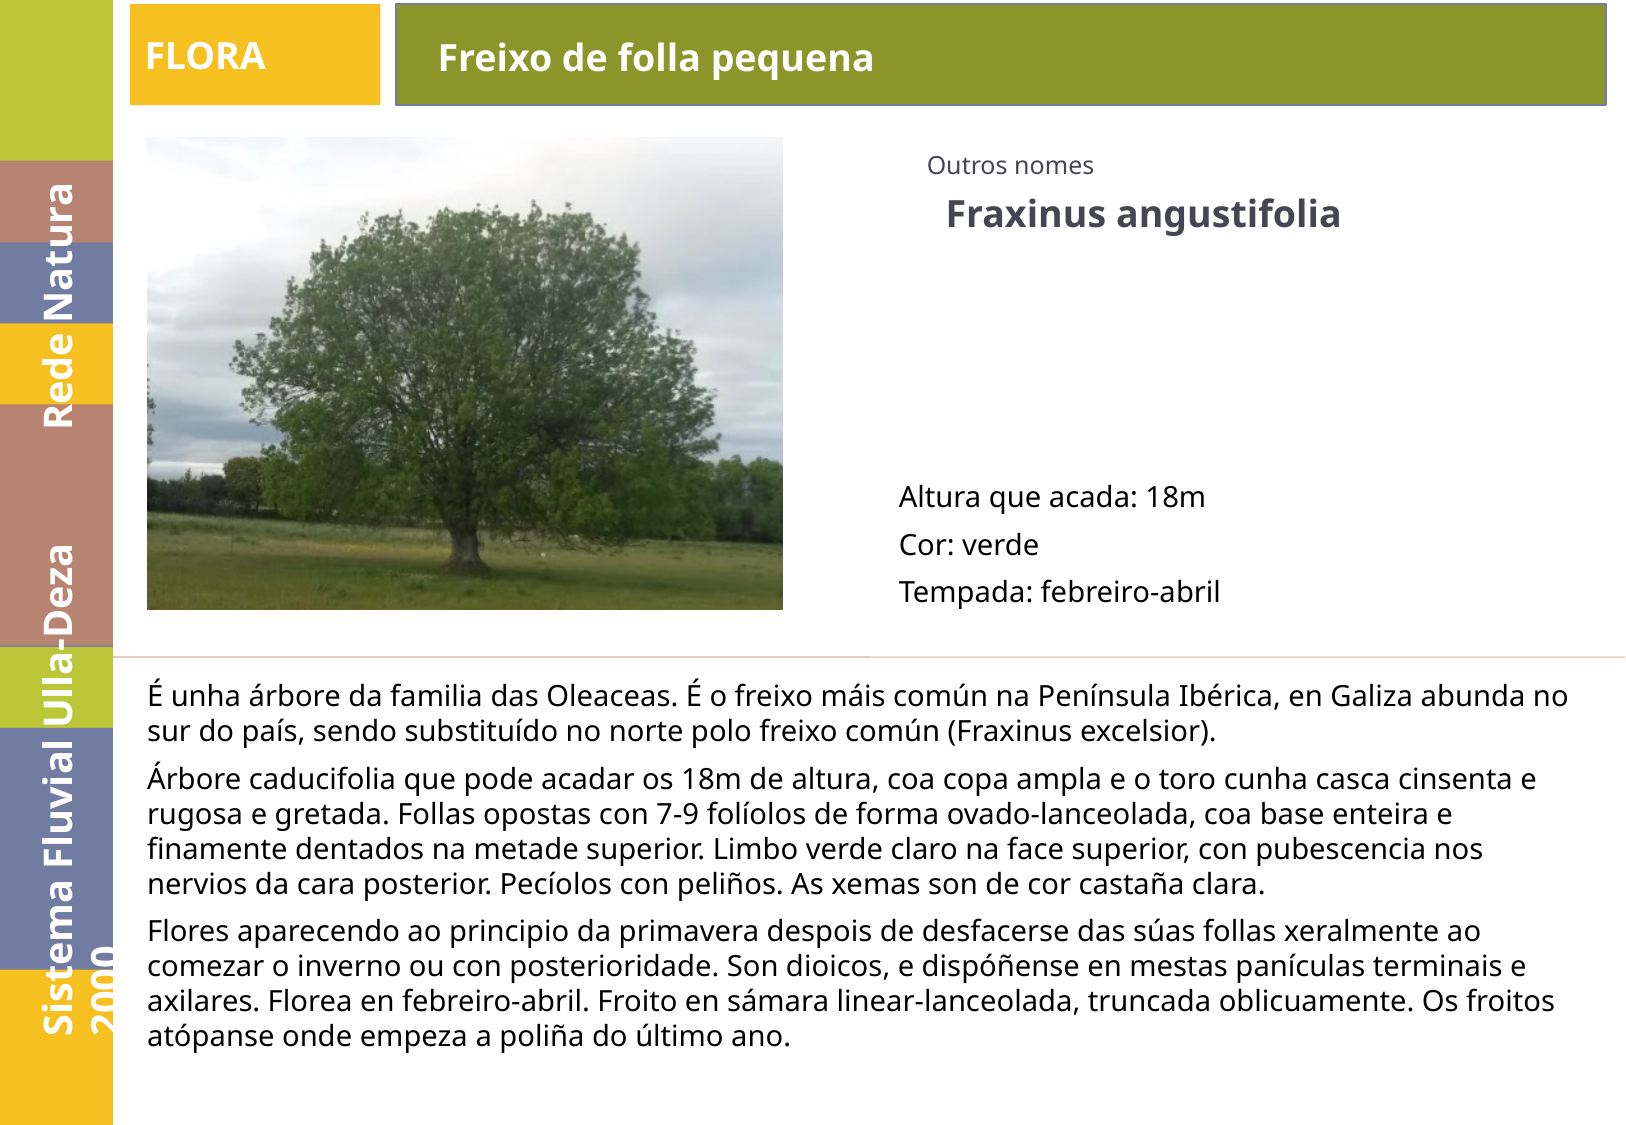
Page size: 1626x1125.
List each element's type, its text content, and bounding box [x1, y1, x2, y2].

picture [146, 136, 784, 610]
list Outros nomes [898, 0, 1100, 190]
list Fraxinus angustifolia [898, 190, 1435, 478]
list Altura que acada: 18m Cor: verde Tempada: febreiro-abril [898, 478, 1572, 677]
list Freixo de folla pequena [422, 16, 1073, 95]
list É unha árbore da familia das Oleaceas. É o freixo máis común na Península Ibérica, en Galiza abunda no sur do país, sendo substituído no norte polo freixo común (Fraxinus excelsior). Árbore caducifolia que pode acadar os 18m de altura, coa copa ampla e o toro cunha casca cinsenta e rugosa e gretada. Follas opostas con 7-9 folíolos de forma ovado-lanceolada, coa base enteira e finamente dentados na metade superior. Limbo verde claro na face superior, con pubescencia nos nervios da cara posterior. Pecíolos con peliños. As xemas son de cor castaña clara. Flores aparecendo ao principio da primavera despois de desfacerse das súas follas xeralmente ao comezar o inverno ou con posterioridade. Son dioicos, e dispóñense en mestas panículas terminais e axilares. Florea en febreiro-abril. Froito en sámara linear-lanceolada, truncada oblicuamente. Os froitos atópanse onde empeza a poliña do último ano. [147, 677, 1572, 1125]
